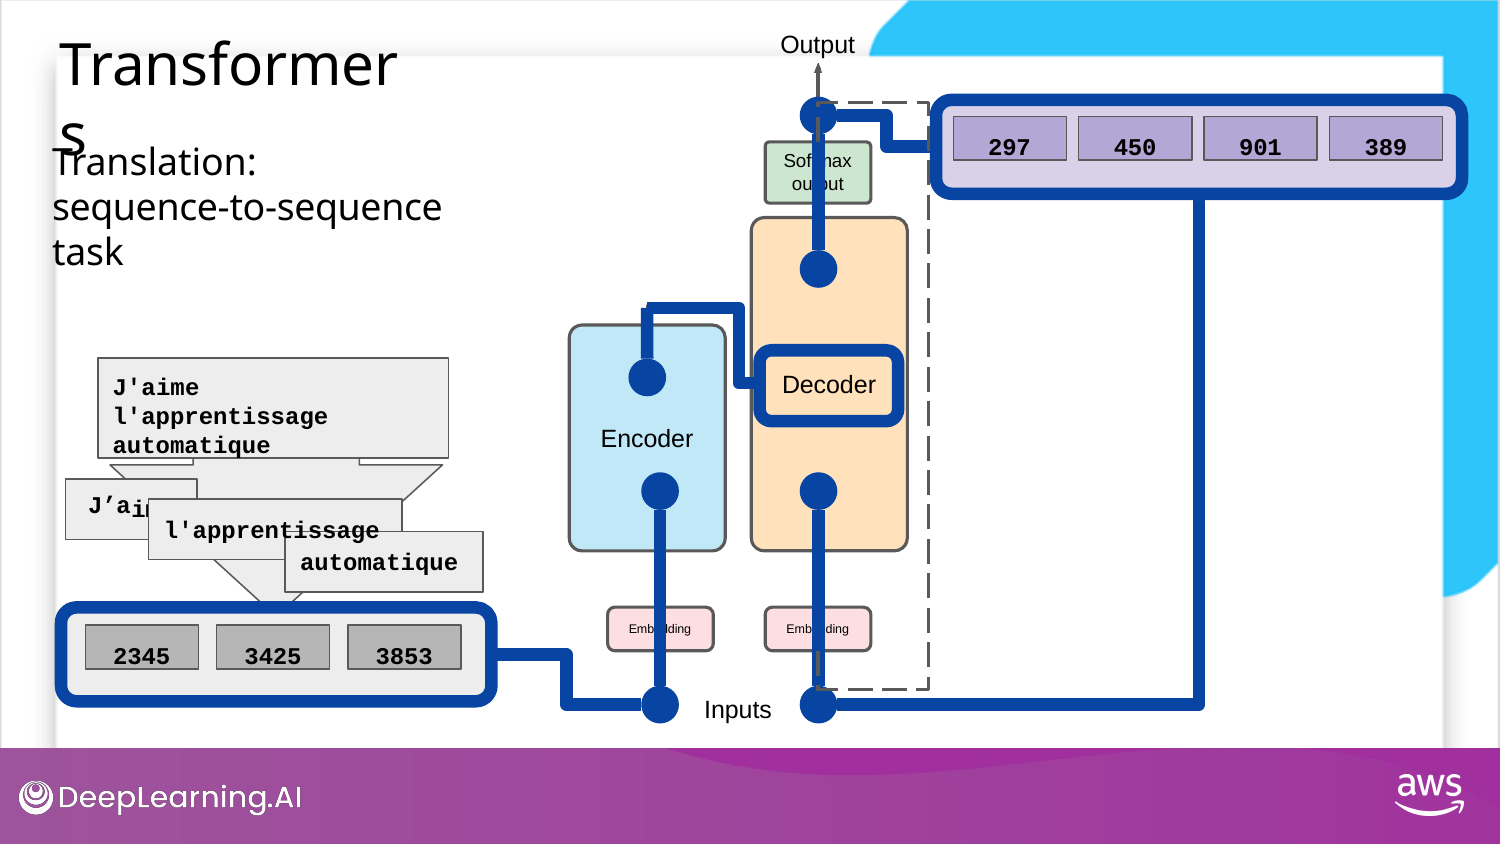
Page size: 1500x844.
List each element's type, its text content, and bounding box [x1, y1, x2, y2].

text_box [57, 436, 483, 705]
title Transformers [58, 26, 404, 136]
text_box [488, 63, 1466, 724]
text_box Translation: sequence-to-sequence task [50, 136, 483, 273]
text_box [147, 498, 483, 593]
picture [0, 0, 1500, 748]
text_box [628, 101, 1203, 708]
text_box Output [779, 27, 857, 59]
text_box J'aime l'apprentissage automatique [97, 357, 449, 434]
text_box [0, 748, 1500, 844]
